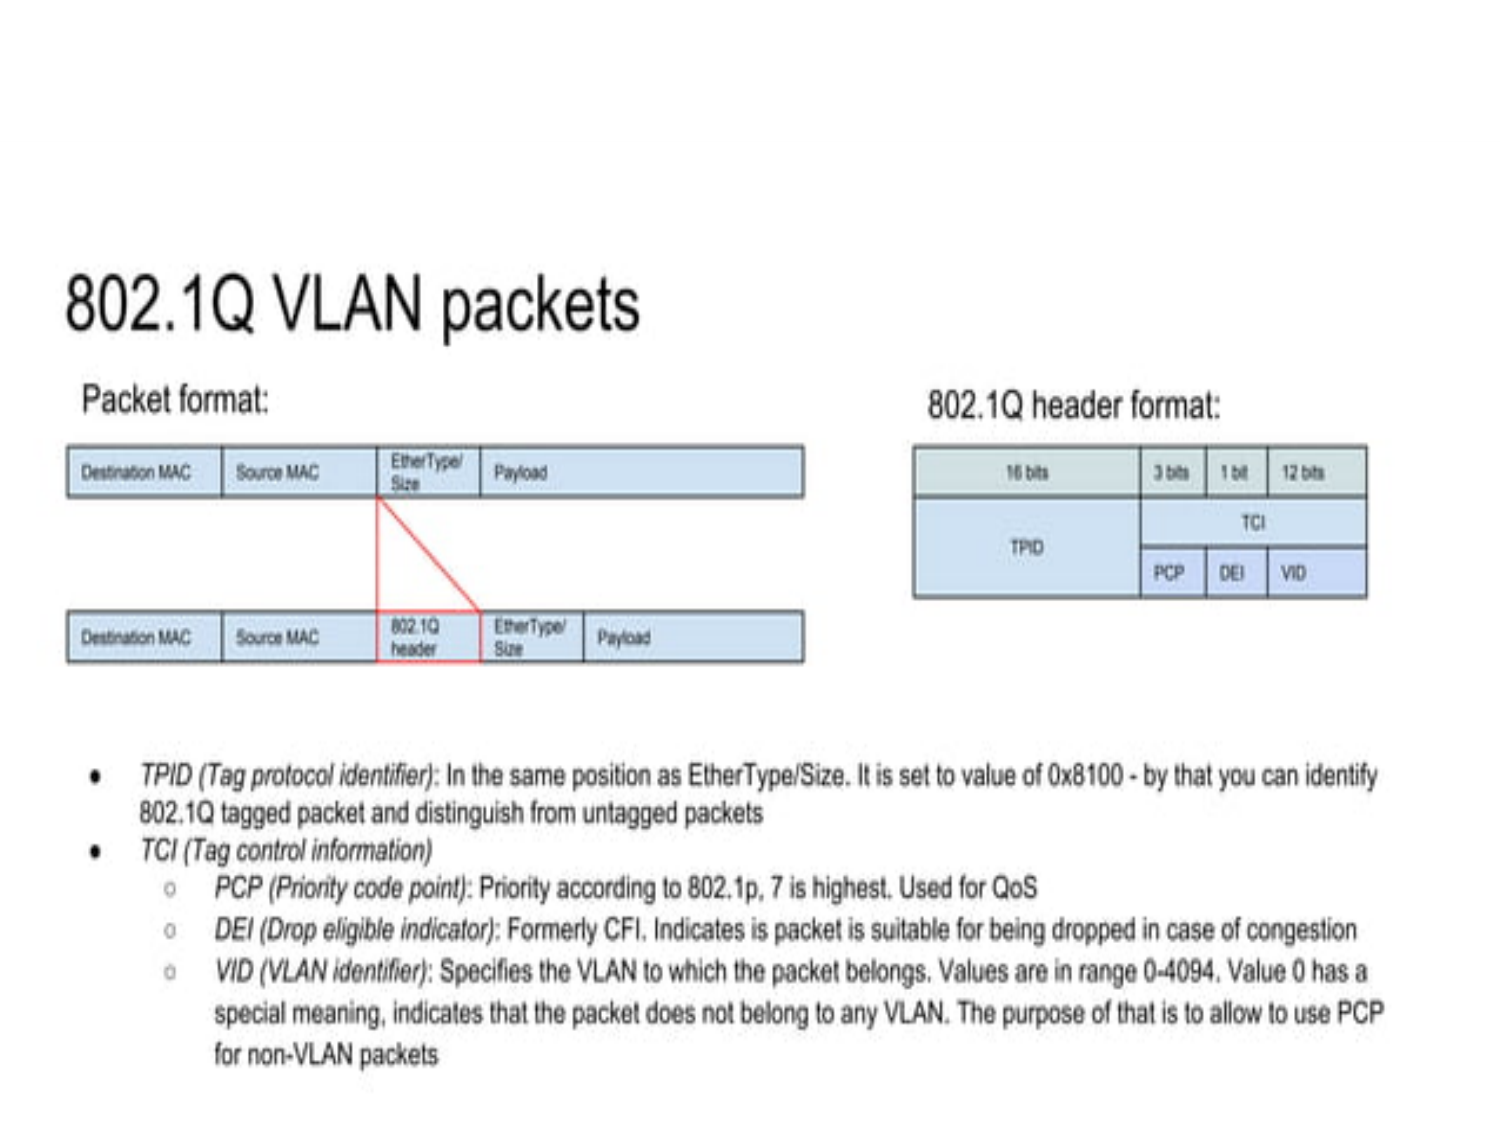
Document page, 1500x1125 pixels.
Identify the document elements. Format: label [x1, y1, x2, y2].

picture [0, 139, 1500, 1125]
